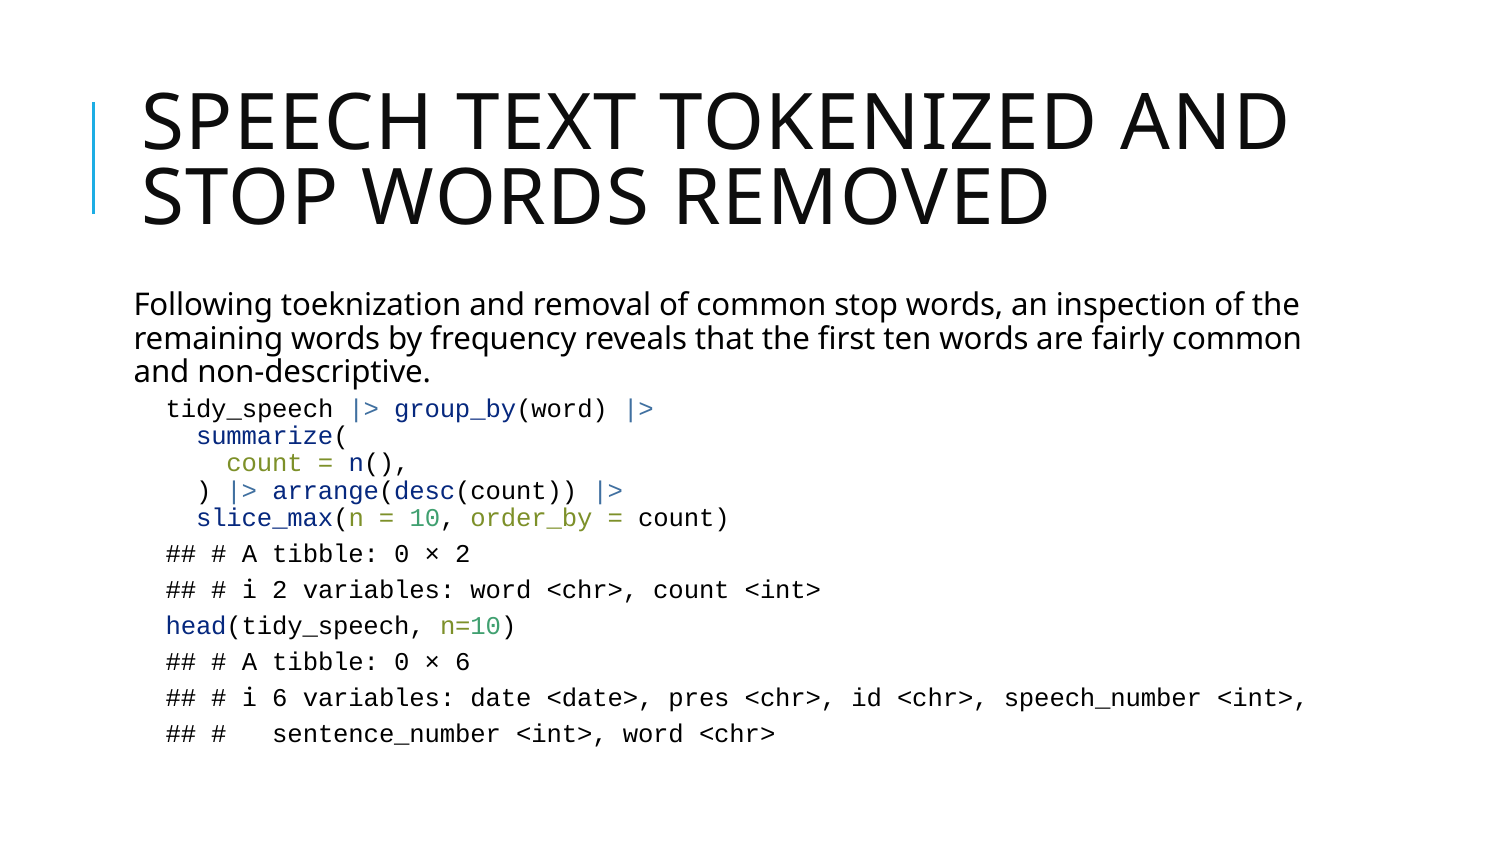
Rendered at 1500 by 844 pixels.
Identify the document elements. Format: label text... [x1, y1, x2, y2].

title Speech text tokenized and stop words removed [126, 71, 1322, 257]
list Following toeknization and removal of common stop words, an inspection of the remaining words by frequency reveals that the first ten words are fairly common and non-descriptive. tidy_speech |> group_by(word) |> summarize( count = n(), ) |> arrange(desc(count)) |> slice_max(n = 10, order_by = count) ## # A tibble: 0 × 2 ## # ℹ 2 variables: word <chr>, count <int> head(tidy_speech, n=10) ## # A tibble: 0 × 6 ## # ℹ 6 variables: date <date>, pres <chr>, id <chr>, speech_number <int>, ## # sentence_number <int>, word <chr> [126, 281, 1322, 777]
